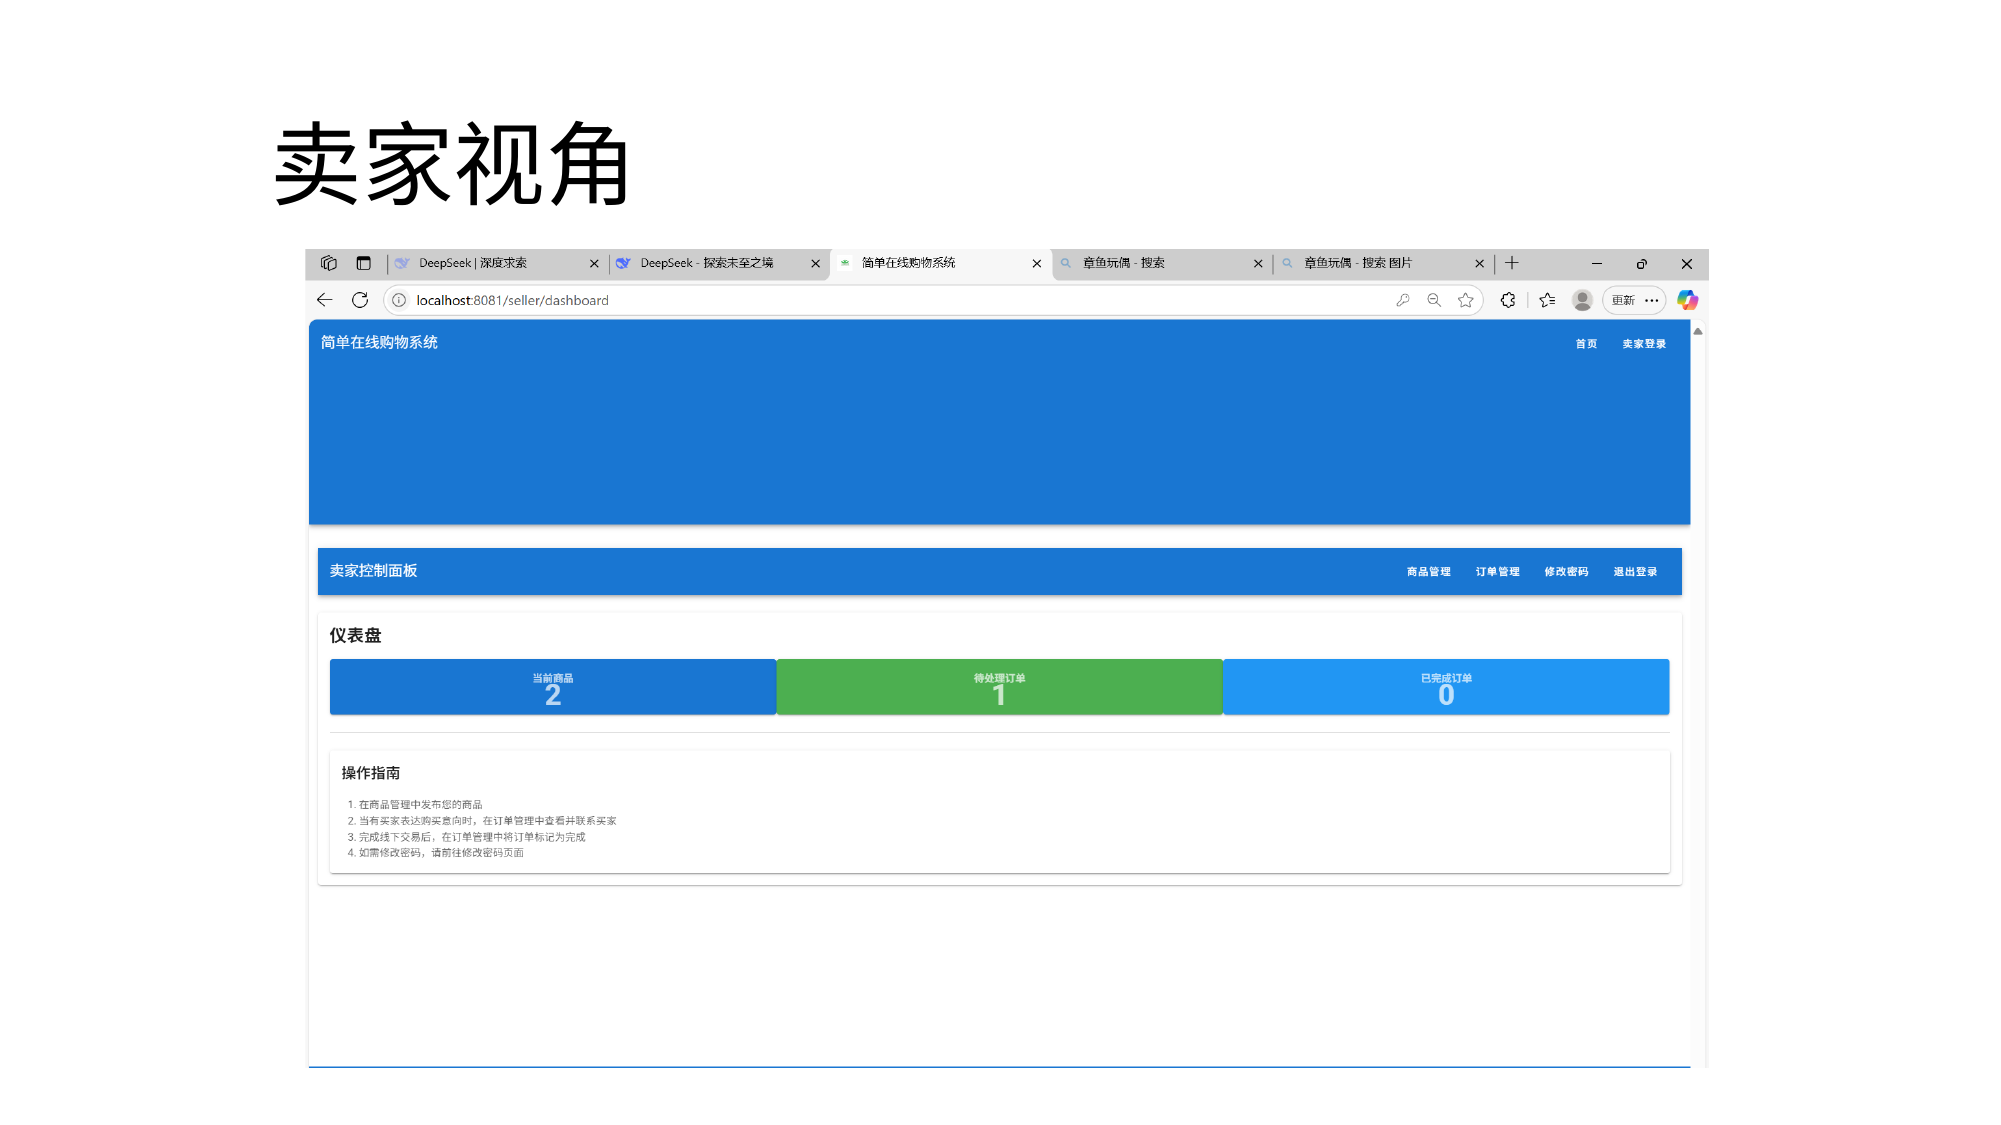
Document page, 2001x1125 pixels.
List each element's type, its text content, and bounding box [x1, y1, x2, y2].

title 卖家视角 [255, 59, 1981, 278]
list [304, 249, 1710, 1068]
